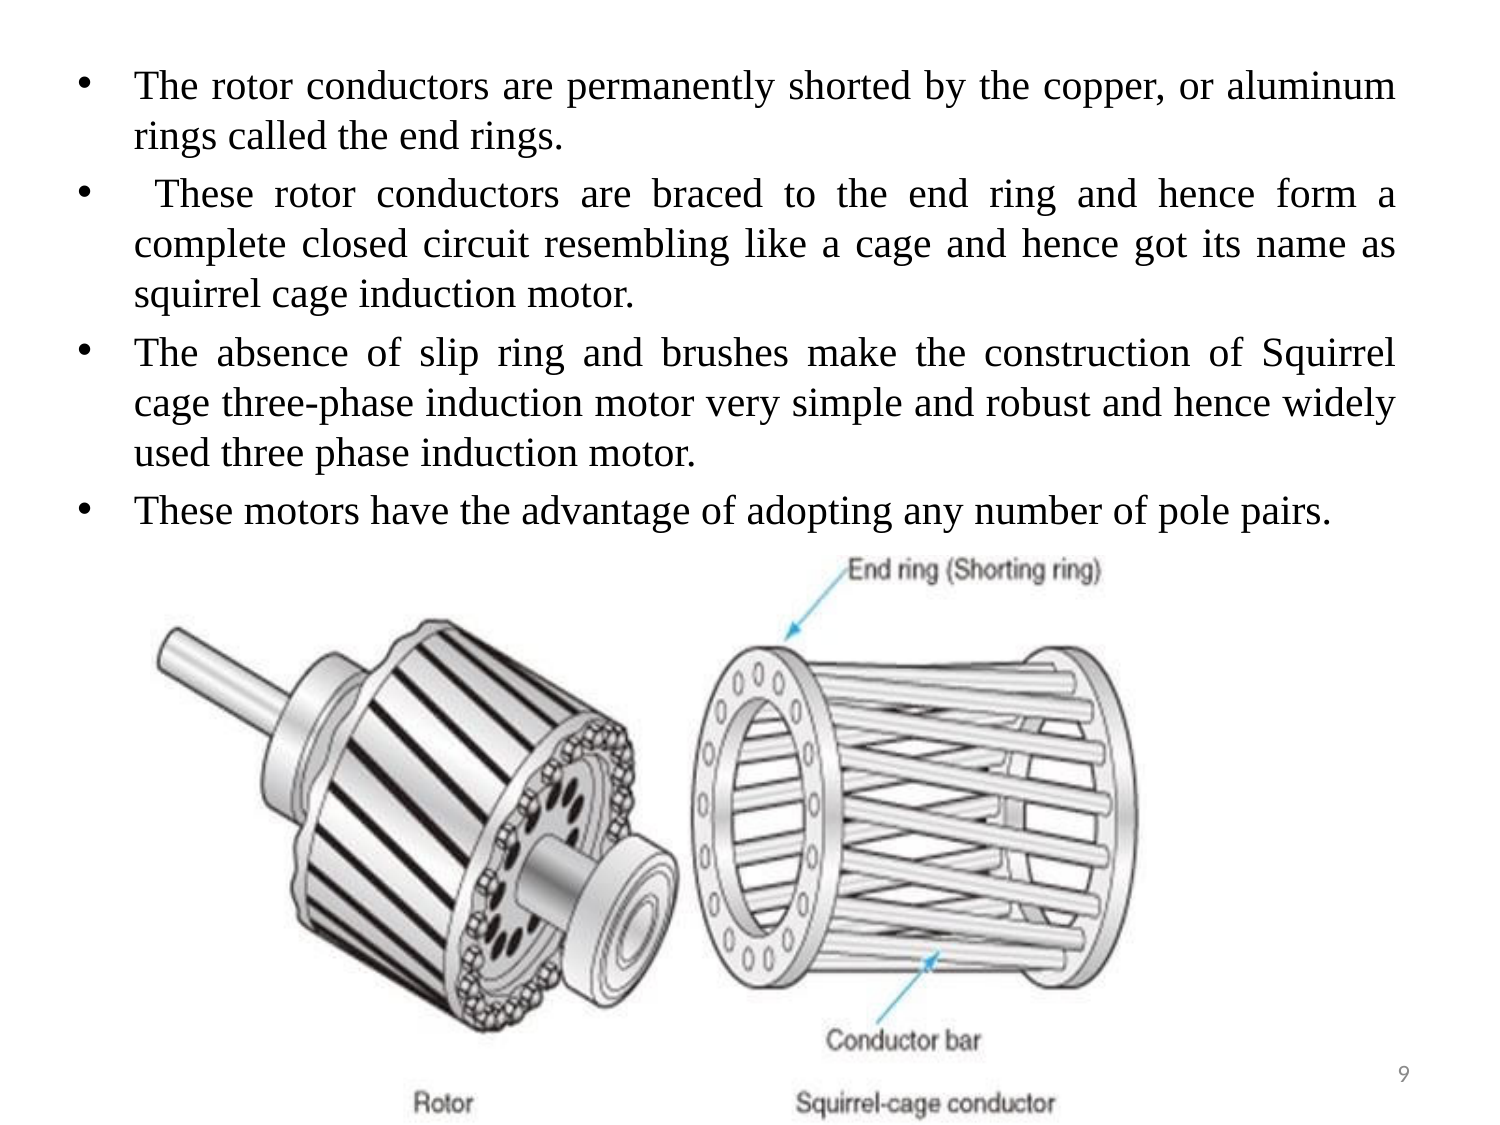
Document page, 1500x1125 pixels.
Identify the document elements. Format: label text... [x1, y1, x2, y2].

picture [149, 555, 1147, 1125]
slide_number 9 [1151, 1042, 1425, 1103]
list The rotor conductors are permanently shorted by the copper, or aluminum rings called the end rings. These rotor conductors are braced to the end ring and hence form a complete closed circuit resembling like a cage and hence got its name as squirrel cage induction motor. The absence of slip ring and brushes make the construction of Squirrel cage three-phase induction motor very simple and robust and hence widely used three phase induction motor. These motors have the advantage of adopting any number of pole pairs. [62, 50, 1413, 793]
